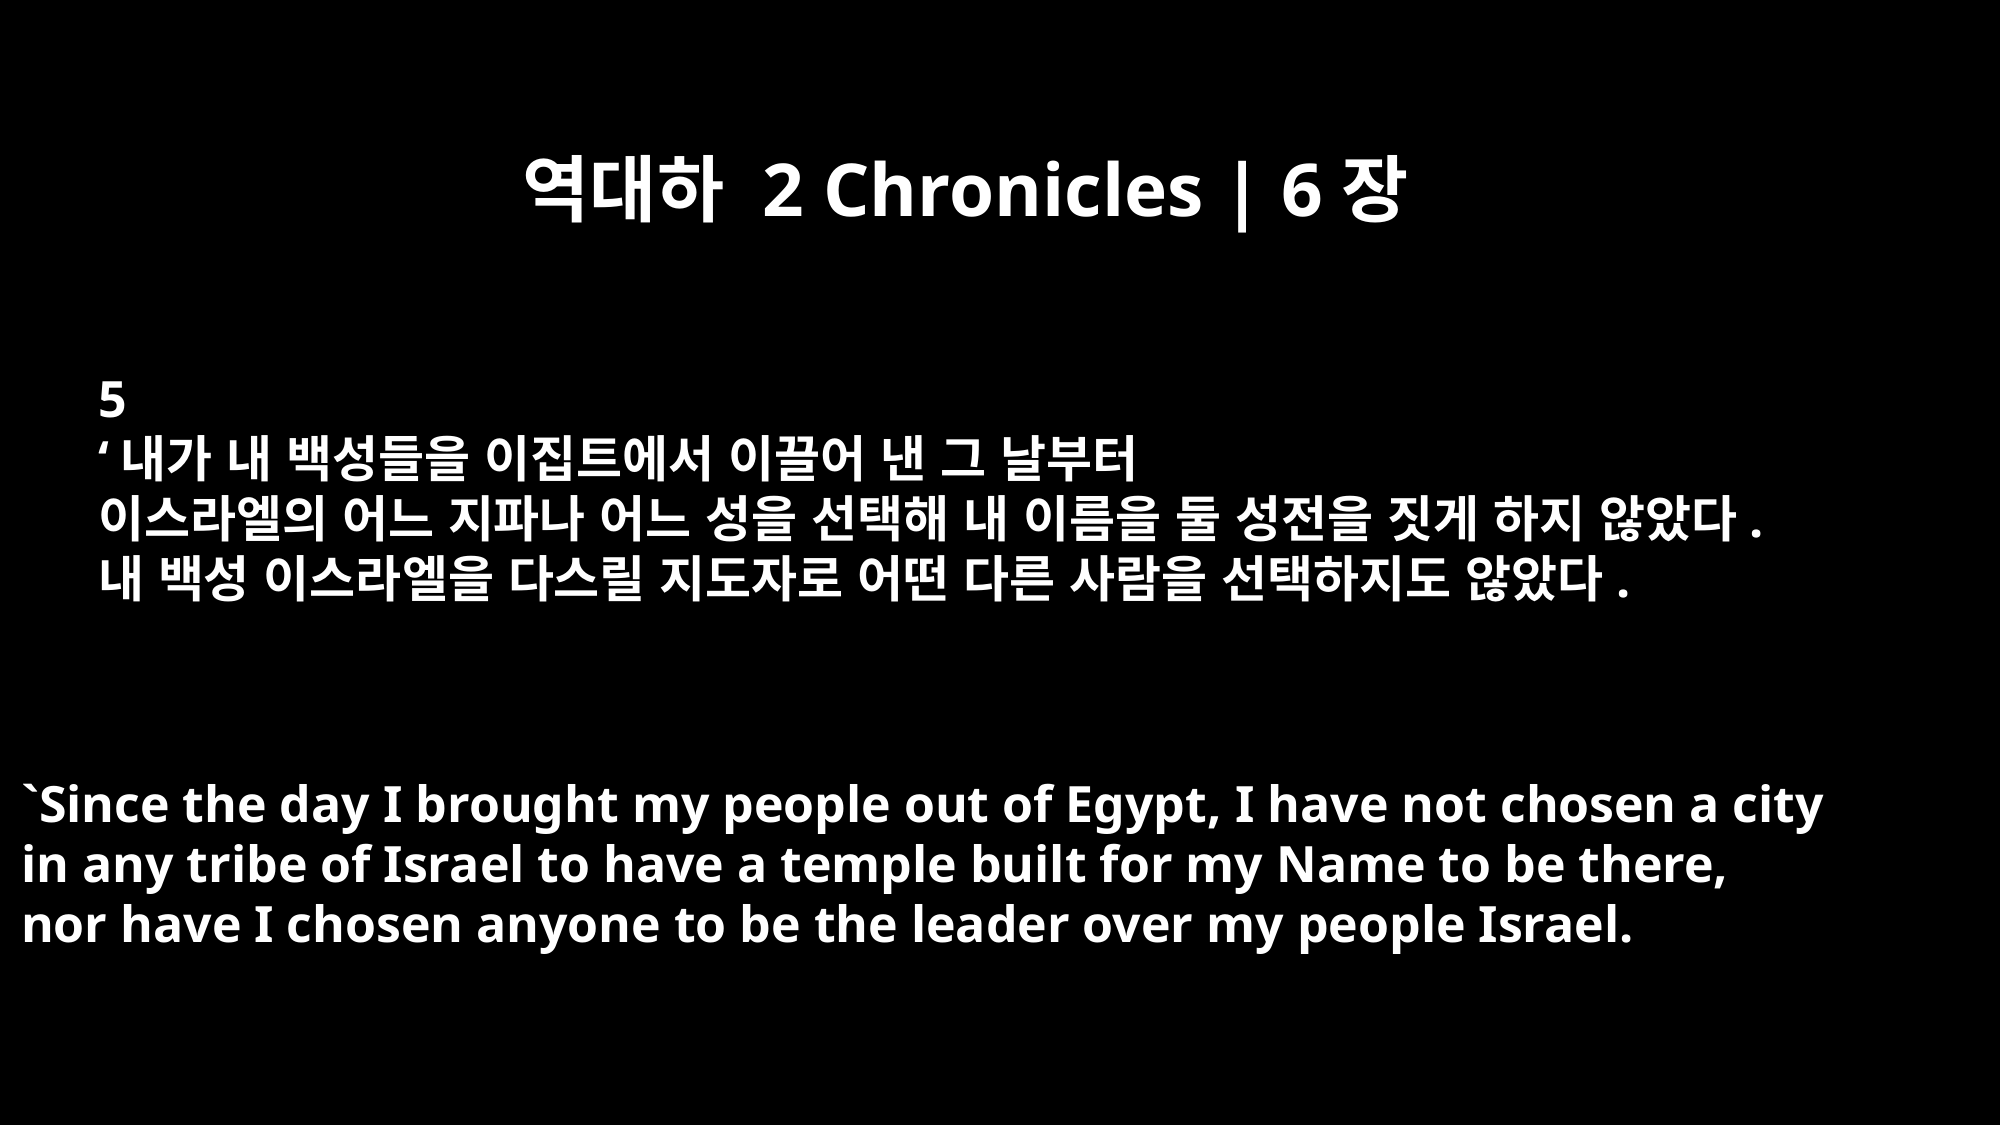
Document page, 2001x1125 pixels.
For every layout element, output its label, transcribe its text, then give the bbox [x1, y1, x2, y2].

text_box `Since the day I brought my people out of Egypt, I have not chosen a city in any tribe of Israel to have a temple built for my Name to be there, nor have I chosen anyone to be the leader over my people Israel. [6, 764, 1840, 960]
text_box 5 ‘내가 내 백성들을 이집트에서 이끌어 낸 그 날부터 이스라엘의 어느 지파나 어느 성을 선택해 내 이름을 둘 성전을 짓게 하지 않았다. 내 백성 이스라엘을 다스릴 지도자로 어떤 다른 사람을 선택하지도 않았다. [83, 359, 1780, 615]
text_box 역대하 2 Chronicles | 6장 [507, 136, 1424, 239]
